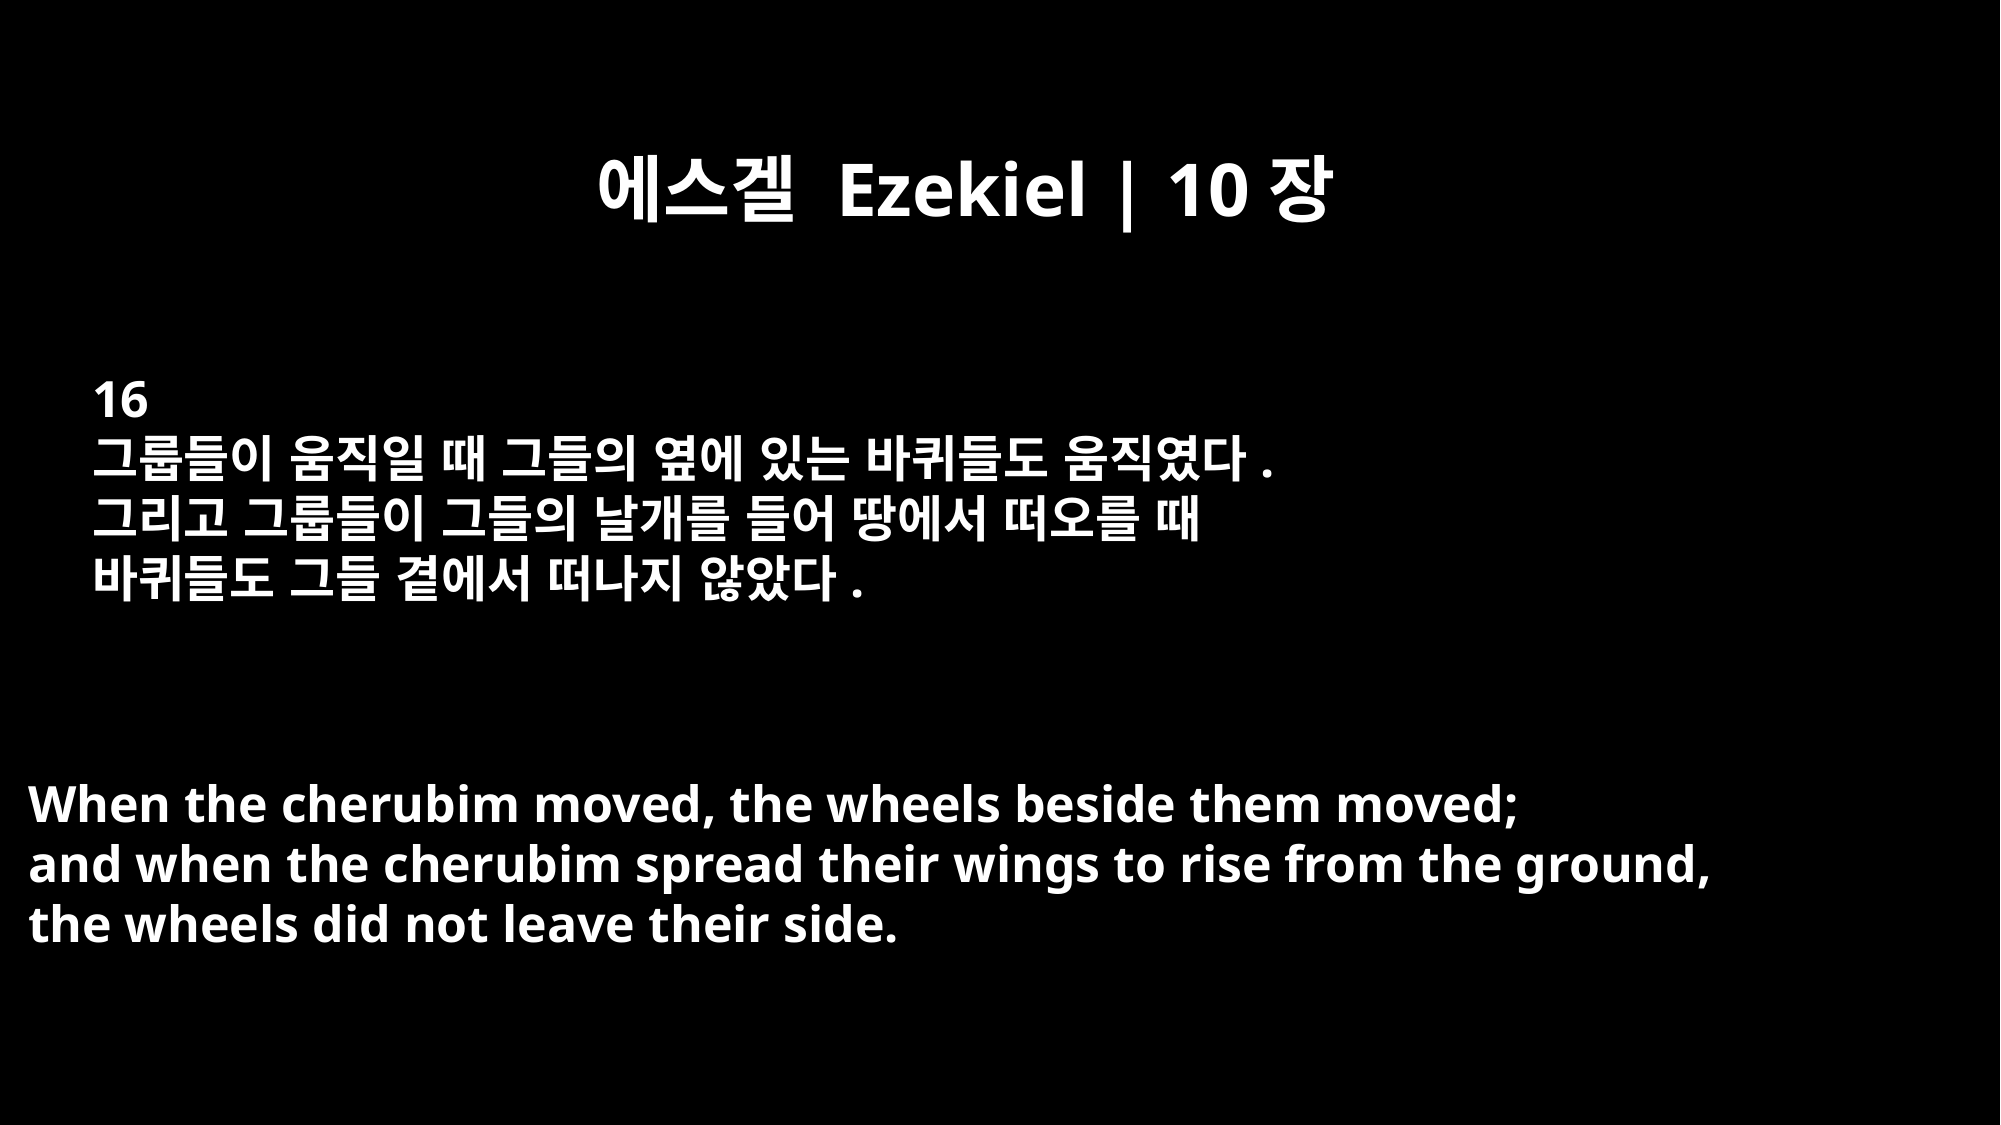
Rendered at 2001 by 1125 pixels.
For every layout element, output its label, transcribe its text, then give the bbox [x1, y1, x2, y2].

text_box 16 그룹들이 움직일 때 그들의 옆에 있는 바퀴들도 움직였다. 그리고 그룹들이 그들의 날개를 들어 땅에서 떠오를 때 바퀴들도 그들 곁에서 떠나지 않았다. [77, 359, 1303, 615]
text_box 에스겔 Ezekiel | 10장 [581, 136, 1351, 239]
text_box When the cherubim moved, the wheels beside them moved; and when the cherubim spread their wings to rise from the ground, the wheels did not leave their side. [13, 764, 1740, 960]
